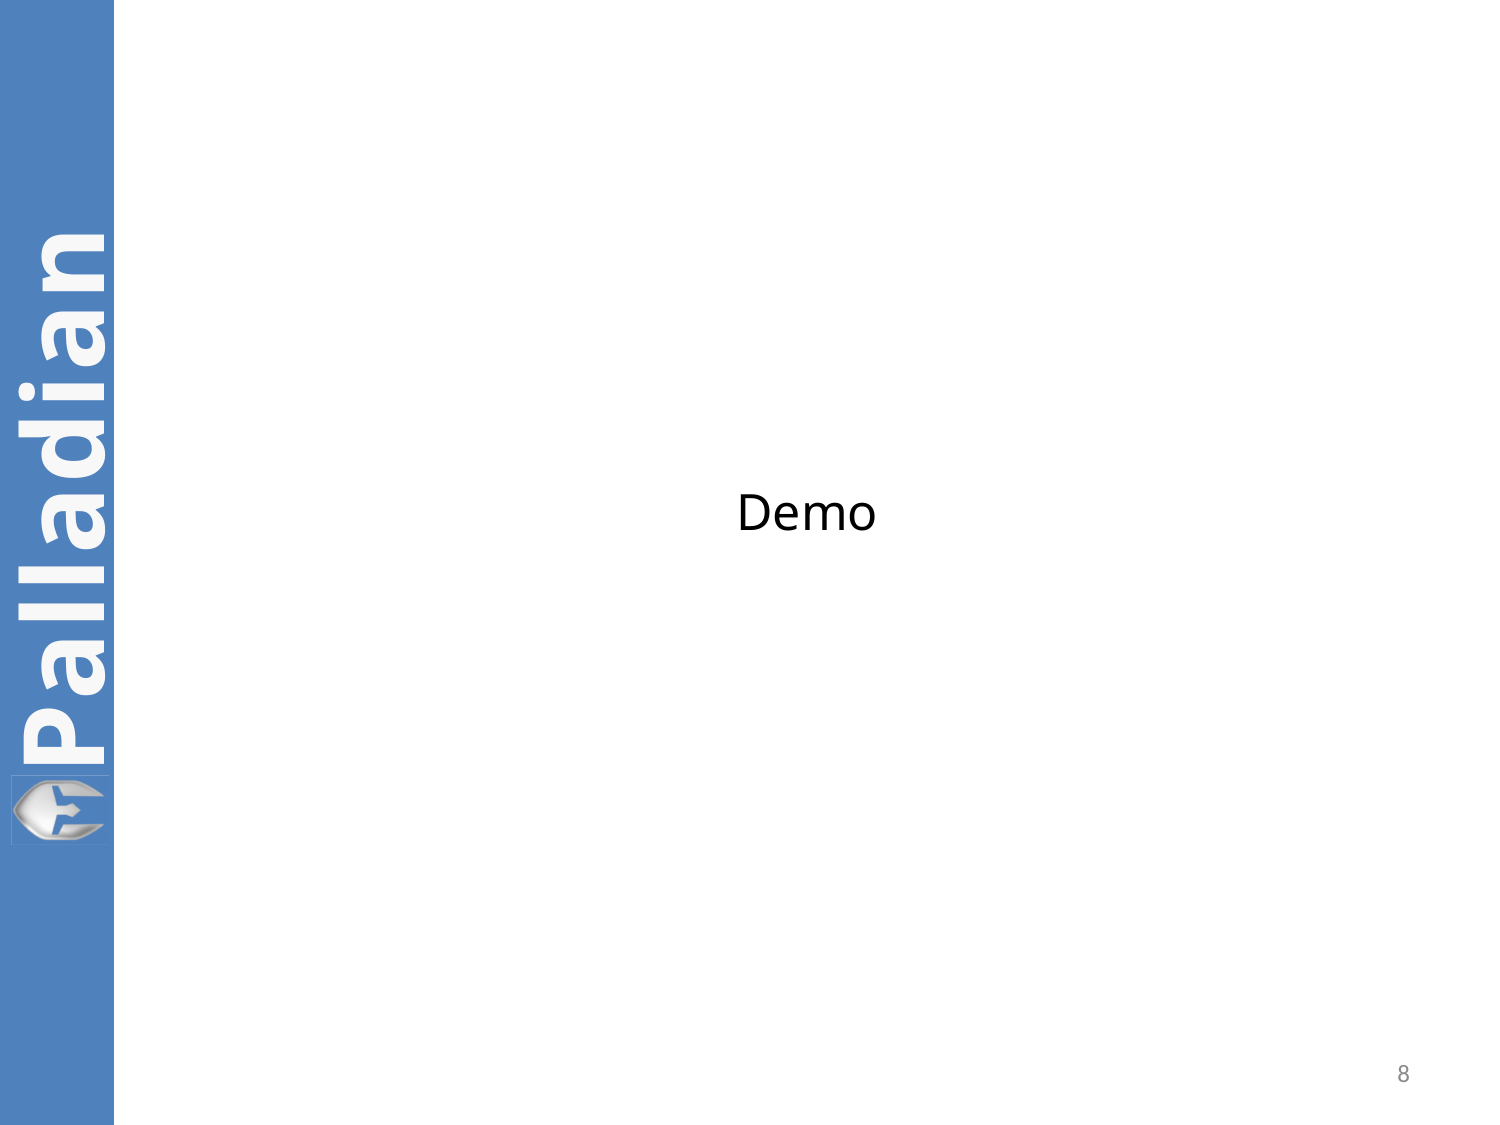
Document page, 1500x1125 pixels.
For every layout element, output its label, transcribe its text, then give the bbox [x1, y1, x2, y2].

list Demo [132, 262, 1483, 1005]
picture [12, 776, 109, 845]
slide_number 8 [1074, 1042, 1425, 1103]
